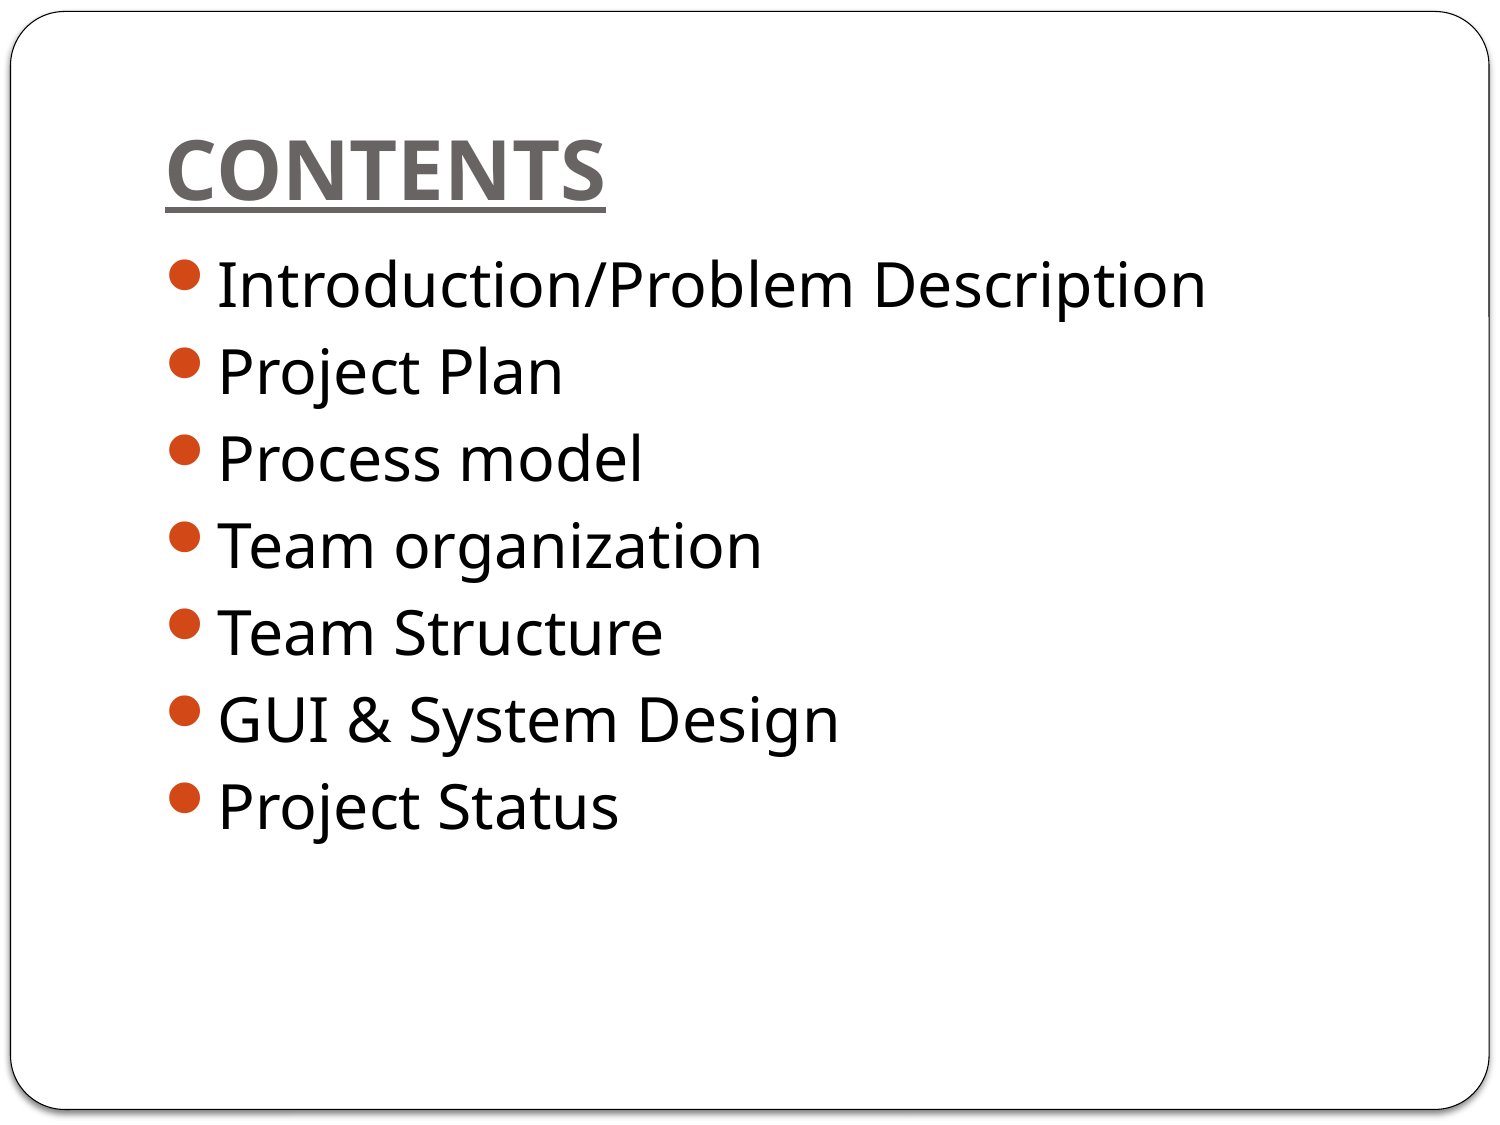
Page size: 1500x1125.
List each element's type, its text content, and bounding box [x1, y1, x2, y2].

list Introduction/Problem Description Project Plan Process model Team organization Team Structure GUI & System Design Project Status [150, 237, 1425, 988]
title CONTENTS [150, 45, 1425, 233]
